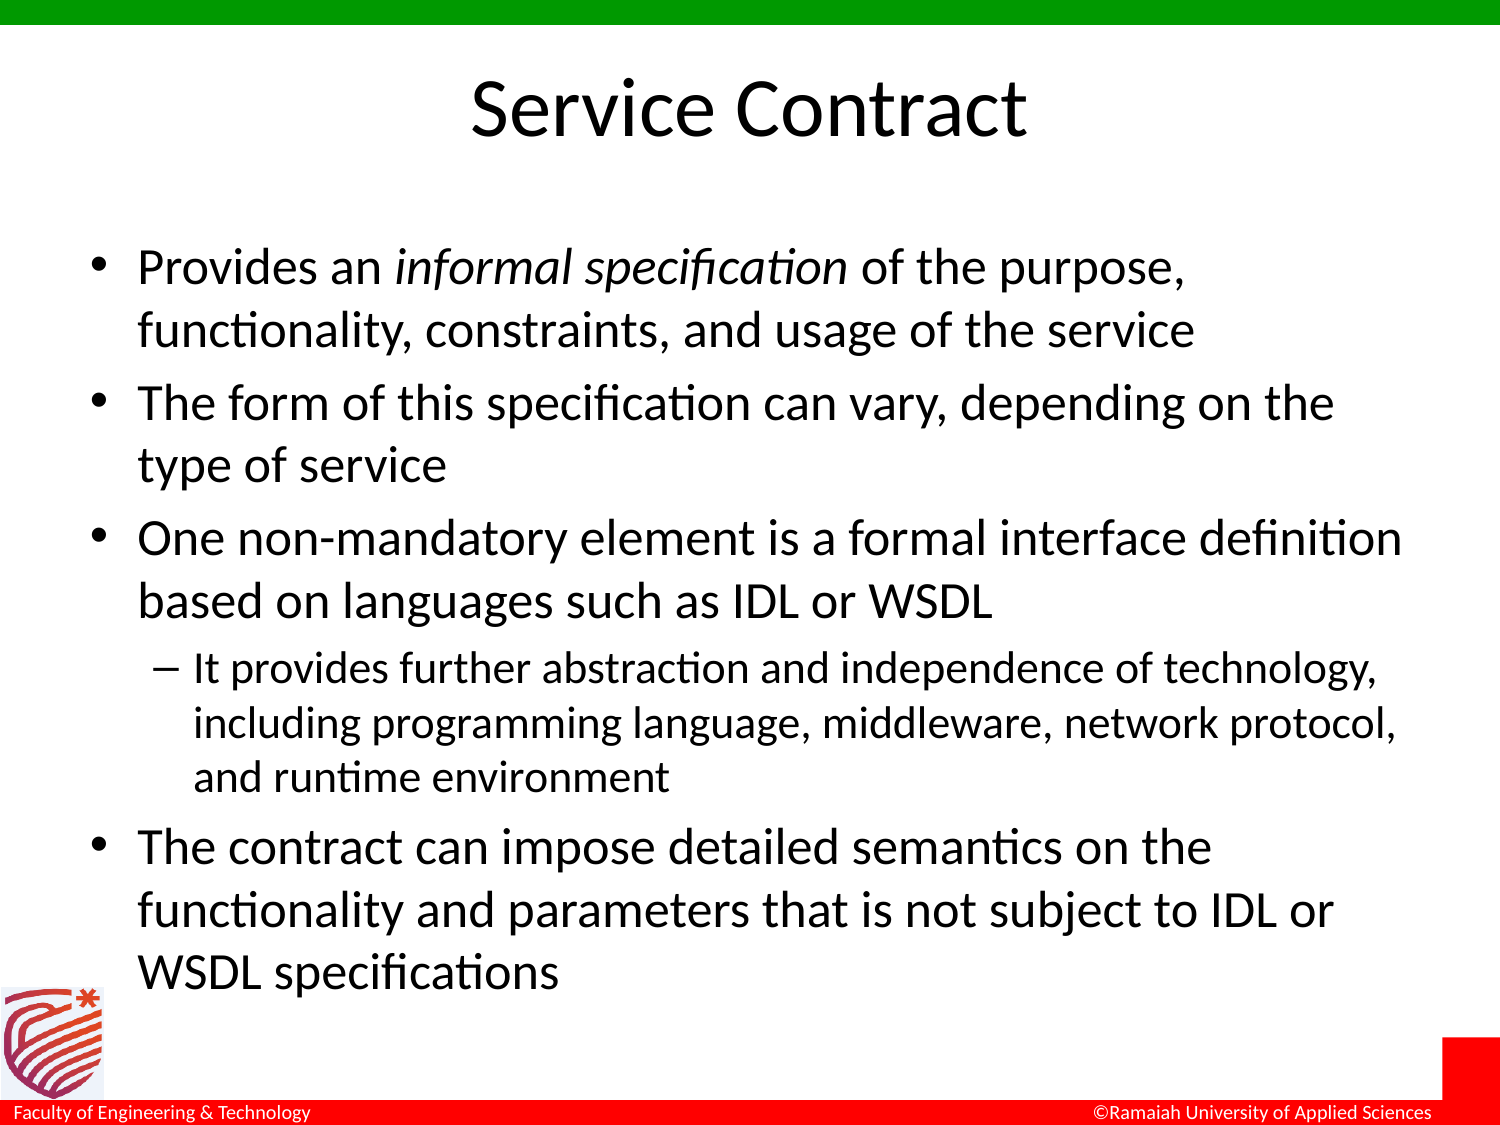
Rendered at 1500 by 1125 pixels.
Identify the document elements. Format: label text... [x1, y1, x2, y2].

picture [1, 987, 104, 1100]
list Provides an informal specification of the purpose, functionality, constraints, and usage of the service The form of this specification can vary, depending on the type of service One non-mandatory element is a formal interface definition based on languages such as IDL or WSDL It provides further abstraction and independence of technology, including programming language, middleware, network protocol, and runtime environment The contract can impose detailed semantics on the functionality and parameters that is not subject to IDL or WSDL specifications [75, 224, 1425, 1013]
title Service Contract [75, 45, 1425, 224]
